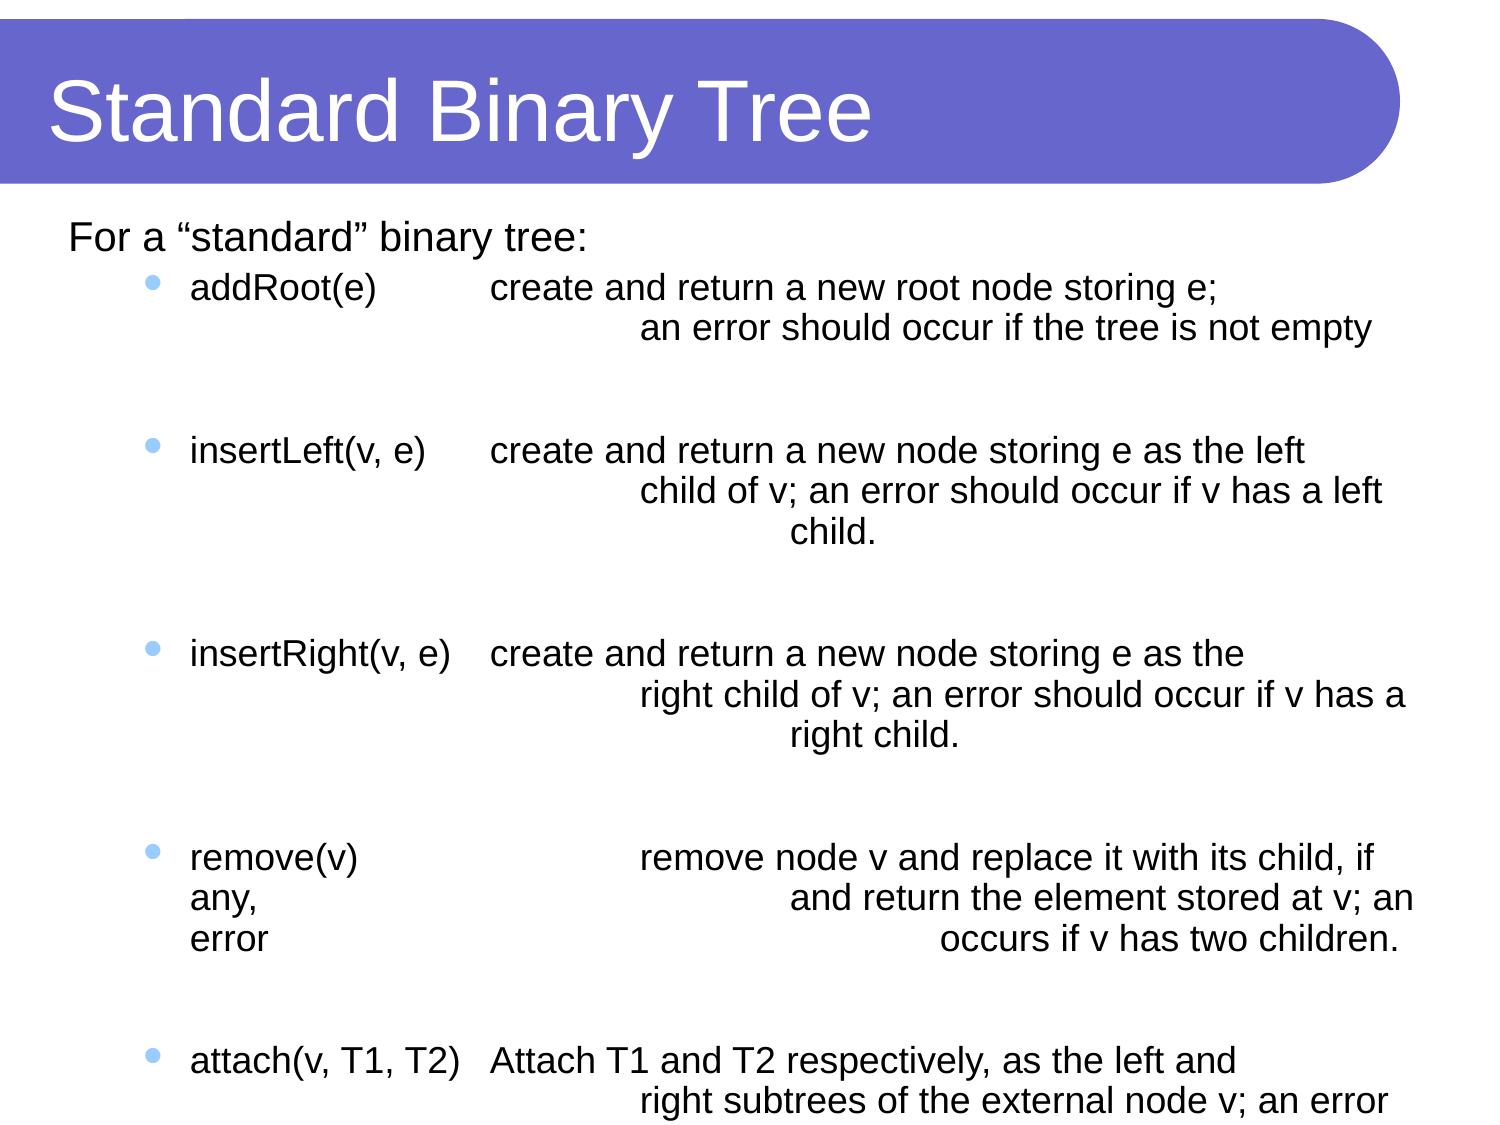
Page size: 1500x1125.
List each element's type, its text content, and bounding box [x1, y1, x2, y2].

list For a “standard” binary tree: addRoot(e) create and return a new root node storing e; an error should occur if the tree is not empty insertLeft(v, e) create and return a new node storing e as the left child of v; an error should occur if v has a left child. insertRight(v, e) create and return a new node storing e as the right child of v; an error should occur if v has a right child. remove(v) remove node v and replace it with its child, if any, and return the element stored at v; an error occurs if v has two children. attach(v, T1, T2) Attach T1 and T2 respectively, as the left and right subtrees of the external node v; an error occurs if v is not external. [52, 207, 1448, 1071]
title Standard Binary Tree [31, 31, 1348, 182]
